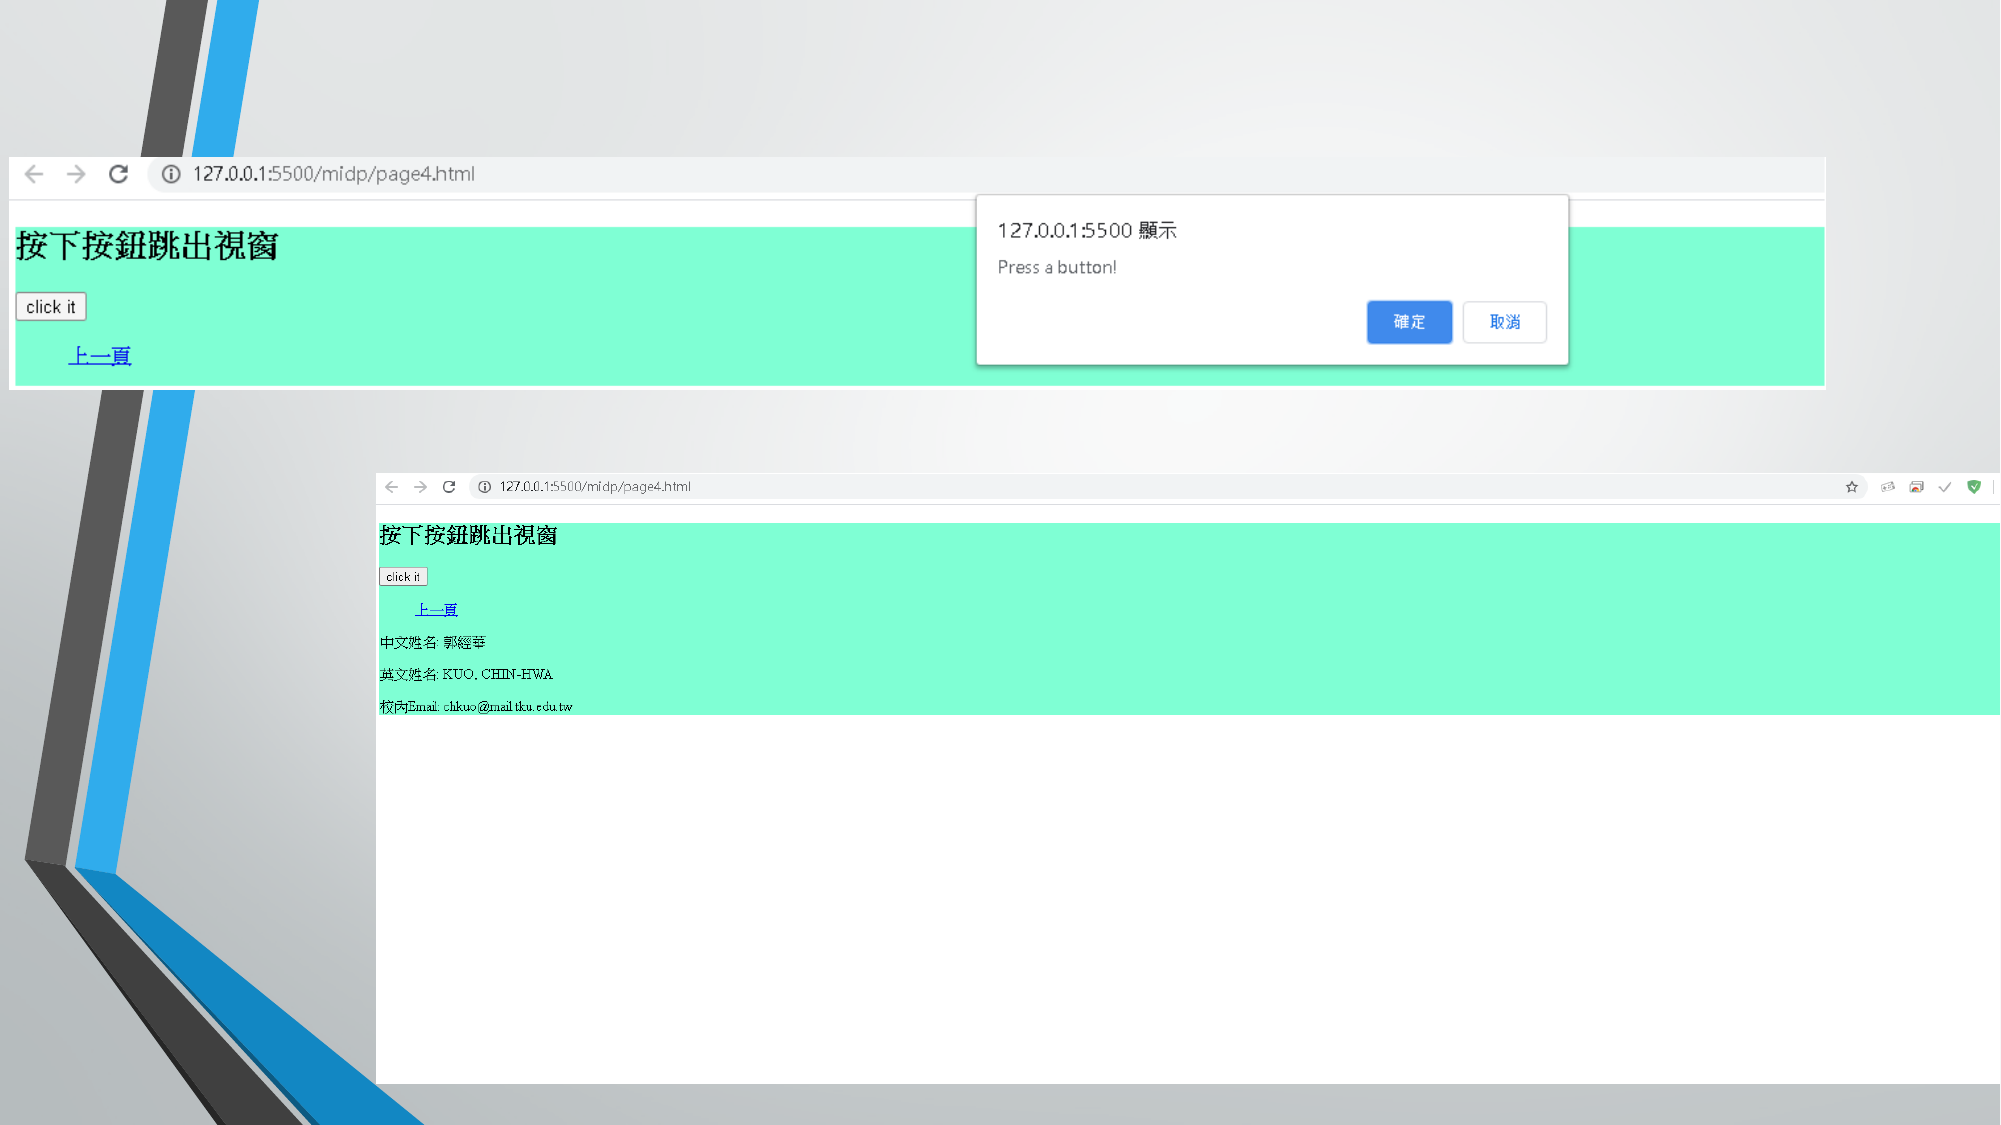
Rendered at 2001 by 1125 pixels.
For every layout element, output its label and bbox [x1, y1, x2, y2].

picture [9, 157, 1826, 391]
picture [376, 473, 2000, 1084]
